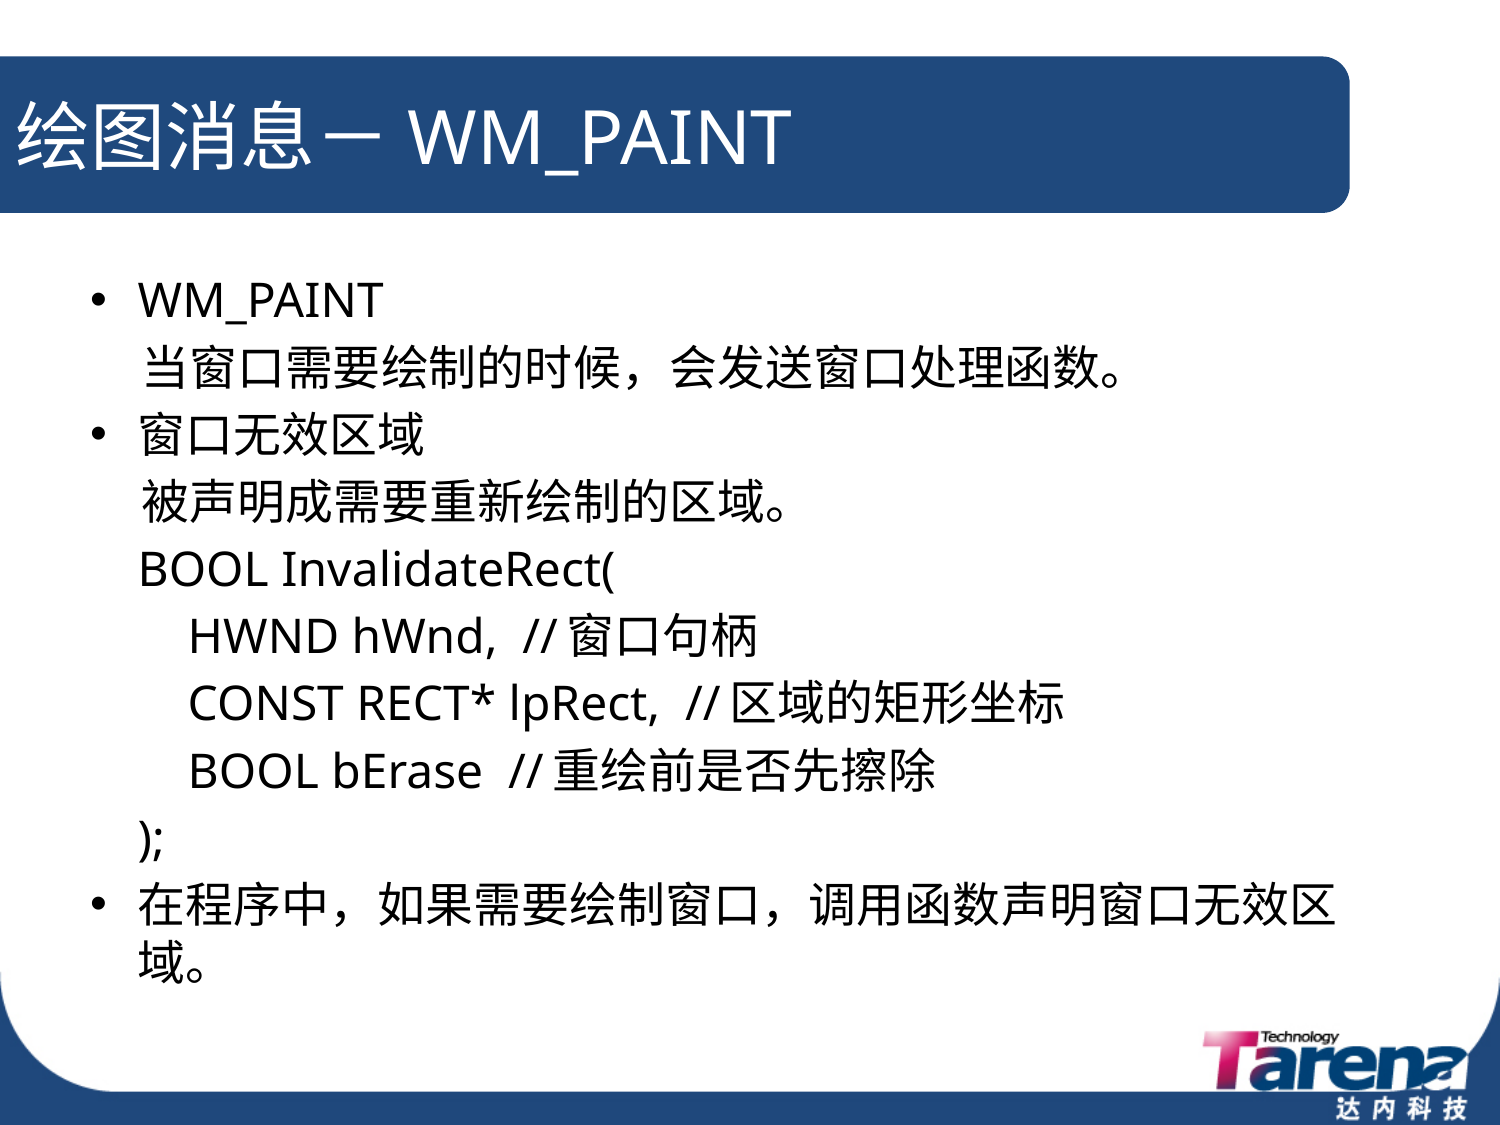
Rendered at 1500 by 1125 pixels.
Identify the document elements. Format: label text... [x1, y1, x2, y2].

picture [0, 0, 1500, 1125]
title 绘图消息－WM_PAINT [0, 58, 1346, 212]
list WM_PAINT 当窗口需要绘制的时候，会发送窗口处理函数。 窗口无效区域 被声明成需要重新绘制的区域。 BOOL InvalidateRect( HWND hWnd, //窗口句柄 CONST RECT* lpRect, //区域的矩形坐标 BOOL bErase //重绘前是否先擦除 ); 在程序中，如果需要绘制窗口，调用函数声明窗口无效区域。 [74, 262, 1426, 1006]
